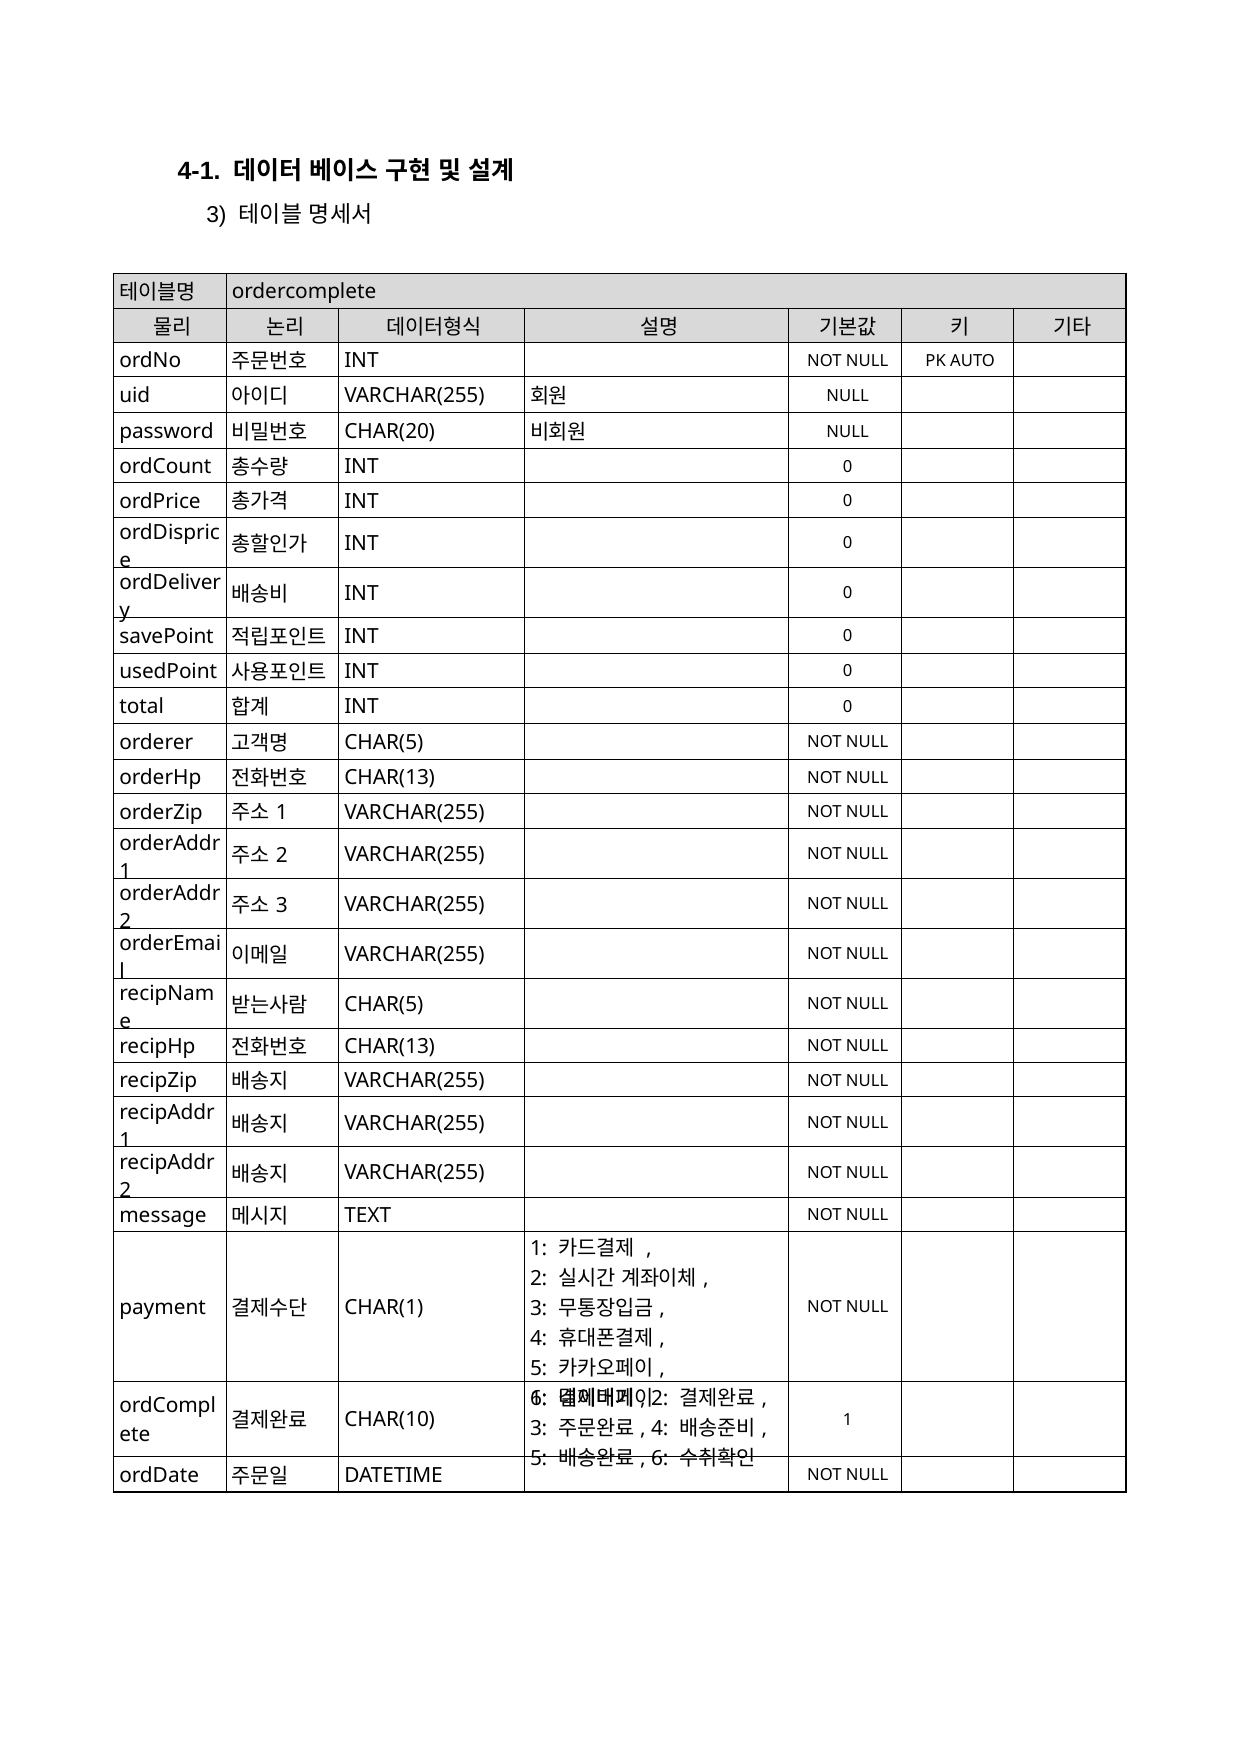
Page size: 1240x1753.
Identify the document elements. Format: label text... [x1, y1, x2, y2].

table_cell VARCHAR(255) [339, 829, 524, 878]
table_cell NOT NULL [789, 794, 901, 828]
table_cell CHAR(13) [339, 1029, 524, 1062]
table_cell ordComplete [114, 1382, 226, 1456]
table_cell [525, 1063, 788, 1096]
table_cell 0 [789, 449, 901, 482]
table_cell [1014, 979, 1125, 1028]
table_cell CHAR(10) [339, 1382, 524, 1456]
table_cell [1014, 1232, 1125, 1381]
table_cell [1014, 1063, 1125, 1096]
table_cell NOT NULL [789, 1029, 901, 1062]
table_cell PK AUTO [902, 343, 1013, 376]
table_cell ordDate [114, 1457, 226, 1491]
table_cell [902, 979, 1013, 1028]
table_cell 0 [789, 518, 901, 567]
table_cell orderHp [114, 760, 226, 793]
table_cell message [114, 1198, 226, 1231]
table_cell [902, 760, 1013, 793]
table_cell [1014, 1198, 1125, 1231]
table_cell [1014, 483, 1125, 517]
table_cell [902, 724, 1013, 759]
table_cell [525, 1029, 788, 1062]
table_cell [1014, 618, 1125, 653]
table_cell 적립포인트 [227, 618, 338, 653]
table_cell 논리 [227, 309, 338, 342]
table_cell password [114, 413, 226, 448]
table_cell 전화번호 [227, 1029, 338, 1062]
table_cell 주소3 [227, 879, 338, 928]
table_cell [902, 1382, 1013, 1456]
table_cell [1014, 413, 1125, 448]
table_cell [525, 829, 788, 878]
table_cell 사용포인트 [227, 654, 338, 687]
table_cell [902, 688, 1013, 723]
table_cell 기본값 [789, 309, 901, 342]
table_cell recipHp [114, 1029, 226, 1062]
table_cell 0 [789, 688, 901, 723]
table_cell INT [339, 654, 524, 687]
table_cell [902, 929, 1013, 978]
table_cell usedPoint [114, 654, 226, 687]
table_cell [525, 1097, 788, 1146]
table_cell [525, 879, 788, 928]
table_cell [902, 618, 1013, 653]
table_cell recipAddr1 [114, 1097, 226, 1146]
table_cell [902, 794, 1013, 828]
table_cell [1014, 449, 1125, 482]
table_cell NOT NULL [789, 979, 901, 1028]
table_cell [1014, 377, 1125, 412]
table_cell [525, 1457, 788, 1491]
table_cell 총수량 [227, 449, 338, 482]
table_cell 배송지 [227, 1063, 338, 1096]
table_cell [1014, 794, 1125, 828]
table_cell VARCHAR(255) [339, 1147, 524, 1197]
table_cell ordCount [114, 449, 226, 482]
table_cell [1014, 724, 1125, 759]
table_cell NOT NULL [789, 343, 901, 376]
table_cell ordDisprice [114, 518, 226, 567]
text_box 3) 테이블 명세서 [206, 202, 389, 227]
table_cell uid [114, 377, 226, 412]
table_header 테이블명 [114, 274, 226, 308]
table_cell 합계 [227, 688, 338, 723]
table_cell 주문번호 [227, 343, 338, 376]
table_cell CHAR(13) [339, 760, 524, 793]
table_cell [1014, 343, 1125, 376]
table_cell [525, 568, 788, 617]
table_cell [902, 1232, 1013, 1381]
table_cell 키 [902, 309, 1013, 342]
table_cell [902, 829, 1013, 878]
table_cell CHAR(5) [339, 724, 524, 759]
table_cell NOT NULL [789, 929, 901, 978]
table_cell 주소2 [227, 829, 338, 878]
table_cell INT [339, 343, 524, 376]
table_cell [1014, 1457, 1125, 1491]
table_cell VARCHAR(255) [339, 929, 524, 978]
table_cell 이메일 [227, 929, 338, 978]
table_cell DATETIME [339, 1457, 524, 1491]
table_cell 1: 결제대기, 2: 결제완료, 3: 주문완료, 4: 배송준비, 5: 배송완료, 6: 수취확인 [525, 1382, 788, 1456]
table_cell [902, 568, 1013, 617]
table_cell 0 [789, 654, 901, 687]
table_cell [902, 1097, 1013, 1146]
table_cell 총가격 [227, 483, 338, 517]
table_cell 데이터형식 [339, 309, 524, 342]
table_cell 총할인가 [227, 518, 338, 567]
table_cell [525, 483, 788, 517]
table_cell [525, 654, 788, 687]
table_cell VARCHAR(255) [339, 377, 524, 412]
table_cell [525, 1198, 788, 1231]
table_cell VARCHAR(255) [339, 1097, 524, 1146]
table_cell orderEmail [114, 929, 226, 978]
table_header ordercomplete [227, 274, 1125, 308]
table_cell orderZip [114, 794, 226, 828]
table_cell [525, 979, 788, 1028]
table_cell [902, 1457, 1013, 1491]
table_cell [525, 760, 788, 793]
table_cell 설명 [525, 309, 788, 342]
table_cell [902, 879, 1013, 928]
table_cell [525, 794, 788, 828]
table_cell [902, 654, 1013, 687]
table_cell VARCHAR(255) [339, 1063, 524, 1096]
table_cell 주문일 [227, 1457, 338, 1491]
table_cell [1014, 1029, 1125, 1062]
table_cell 비밀번호 [227, 413, 338, 448]
table_cell NOT NULL [789, 724, 901, 759]
table_cell [902, 1029, 1013, 1062]
table_cell INT [339, 449, 524, 482]
table_cell [1014, 688, 1125, 723]
table_cell [525, 724, 788, 759]
table_cell [525, 1147, 788, 1197]
table_cell 주소1 [227, 794, 338, 828]
text_box 4-1. 데이터 베이스 구현 및 설계 [177, 155, 644, 185]
table_cell [902, 449, 1013, 482]
table_cell recipZip [114, 1063, 226, 1096]
table_cell NOT NULL [789, 1457, 901, 1491]
table_cell 1: 카드결제 , 2: 실시간 계좌이체, 3: 무통장입금, 4: 휴대폰결제, 5: 카카오페이, 6: 네이버페이 [525, 1232, 788, 1381]
table_cell [1014, 1147, 1125, 1197]
table_cell 배송지 [227, 1147, 338, 1197]
table_cell NULL [789, 413, 901, 448]
table_cell [1014, 1097, 1125, 1146]
table_cell [525, 688, 788, 723]
table_cell 기타 [1014, 309, 1125, 342]
table_cell 0 [789, 568, 901, 617]
table_cell payment [114, 1232, 226, 1381]
table_cell INT [339, 518, 524, 567]
table_cell INT [339, 618, 524, 653]
table_cell VARCHAR(255) [339, 879, 524, 928]
table_cell [902, 377, 1013, 412]
table_cell CHAR(5) [339, 979, 524, 1028]
table_cell VARCHAR(255) [339, 794, 524, 828]
table_cell [902, 1147, 1013, 1197]
table_cell [1014, 760, 1125, 793]
table_cell [1014, 568, 1125, 617]
table_cell [902, 518, 1013, 567]
table_cell [1014, 518, 1125, 567]
table_cell 받는사람 [227, 979, 338, 1028]
table_cell [525, 929, 788, 978]
table_cell recipName [114, 979, 226, 1028]
table_cell [902, 1198, 1013, 1231]
table_cell NOT NULL [789, 1063, 901, 1096]
table_cell [525, 449, 788, 482]
table_cell [525, 618, 788, 653]
table_cell 메시지 [227, 1198, 338, 1231]
table_cell [1014, 879, 1125, 928]
table_cell 고객명 [227, 724, 338, 759]
table_cell CHAR(20) [339, 413, 524, 448]
table_cell TEXT [339, 1198, 524, 1231]
table_cell [902, 483, 1013, 517]
table_cell 0 [789, 483, 901, 517]
table_cell recipAddr2 [114, 1147, 226, 1197]
table_cell [902, 1063, 1013, 1096]
table_cell ordDelivery [114, 568, 226, 617]
table_cell 비회원 [525, 413, 788, 448]
table_cell orderAddr1 [114, 829, 226, 878]
table_cell 0 [789, 618, 901, 653]
table_cell ordPrice [114, 483, 226, 517]
table_cell 배송비 [227, 568, 338, 617]
table_cell 전화번호 [227, 760, 338, 793]
table_cell orderAddr2 [114, 879, 226, 928]
table_cell INT [339, 568, 524, 617]
table_cell 아이디 [227, 377, 338, 412]
table_cell [1014, 654, 1125, 687]
table_cell total [114, 688, 226, 723]
table_cell 배송지 [227, 1097, 338, 1146]
table_cell NOT NULL [789, 1232, 901, 1381]
table_cell INT [339, 688, 524, 723]
table_cell NOT NULL [789, 829, 901, 878]
table_cell savePoint [114, 618, 226, 653]
table_cell 물리 [114, 309, 226, 342]
table_cell 1 [789, 1382, 901, 1456]
table_cell NOT NULL [789, 1198, 901, 1231]
table_cell [525, 343, 788, 376]
table_cell NOT NULL [789, 1147, 901, 1197]
table_cell orderer [114, 724, 226, 759]
table_cell [1014, 929, 1125, 978]
table_cell [1014, 1382, 1125, 1456]
table_cell [1014, 829, 1125, 878]
table_cell NOT NULL [789, 1097, 901, 1146]
table_cell INT [339, 483, 524, 517]
table_cell CHAR(1) [339, 1232, 524, 1381]
table_cell [902, 413, 1013, 448]
table_cell [525, 518, 788, 567]
table_cell 회원 [525, 377, 788, 412]
table_cell 결제완료 [227, 1382, 338, 1456]
table_cell NULL [789, 377, 901, 412]
table_cell 결제수단 [227, 1232, 338, 1381]
table_cell NOT NULL [789, 879, 901, 928]
table_cell ordNo [114, 343, 226, 376]
table_cell NOT NULL [789, 760, 901, 793]
